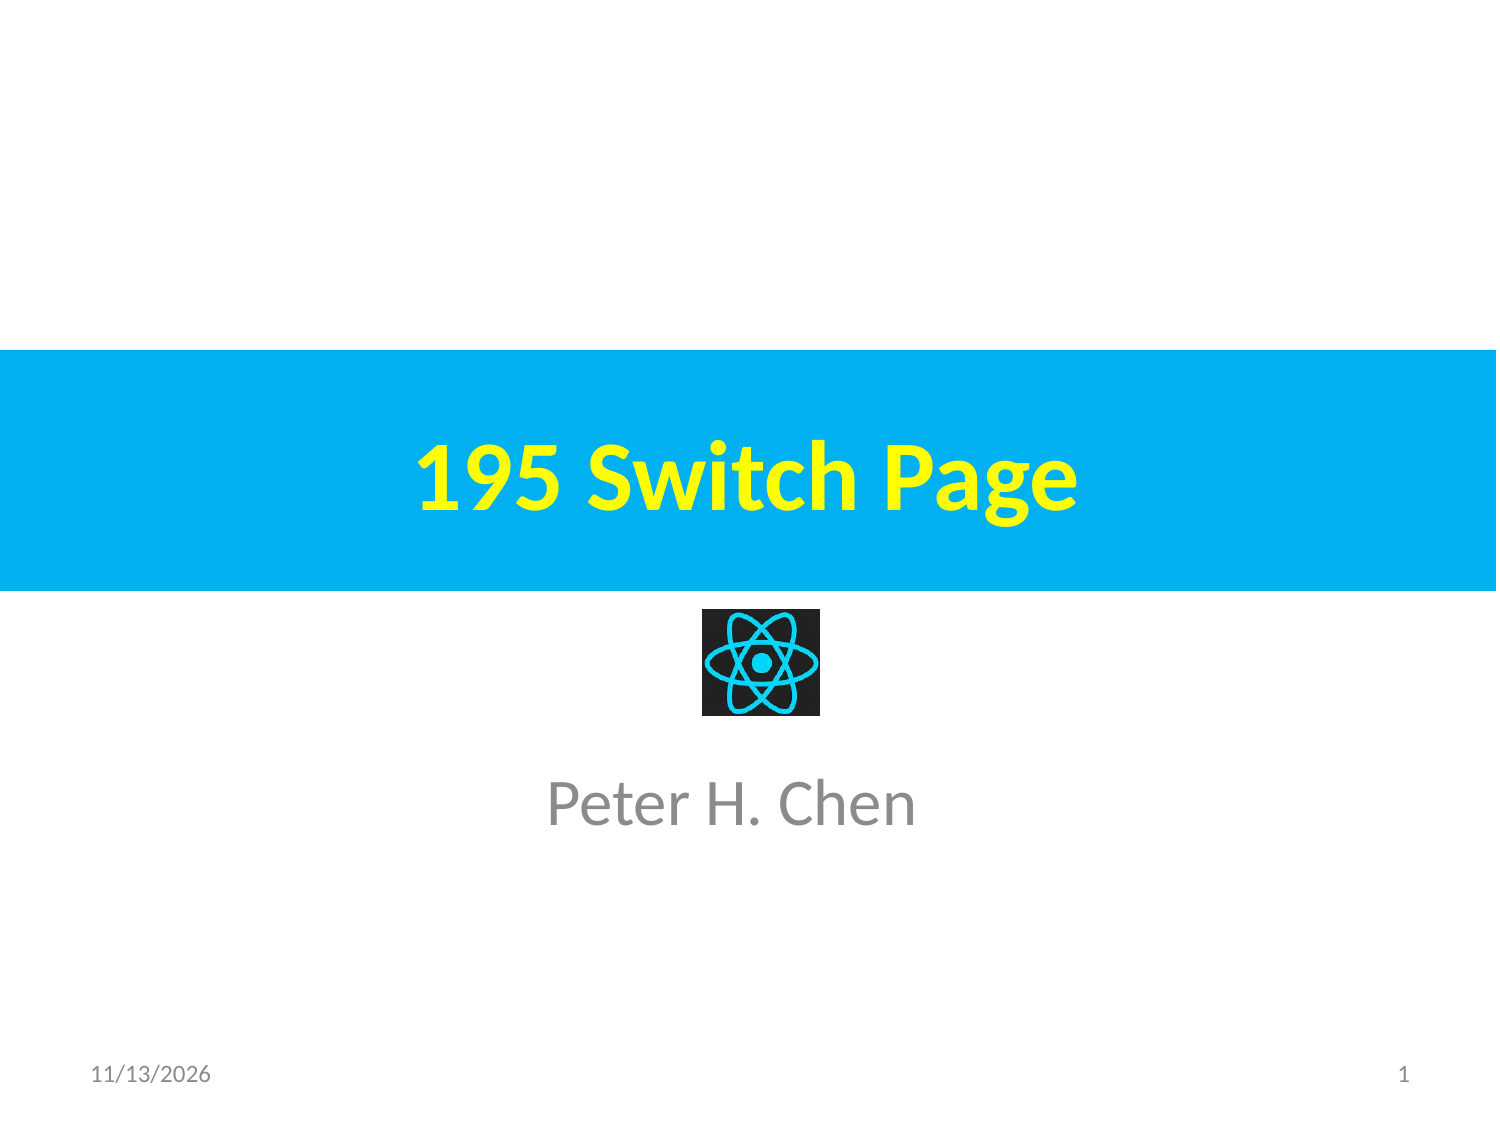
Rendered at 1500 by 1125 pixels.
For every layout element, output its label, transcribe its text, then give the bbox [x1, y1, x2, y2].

slide_number 1 [1074, 1042, 1425, 1103]
subtitle Peter H. Chen [206, 751, 1257, 866]
picture [702, 609, 821, 716]
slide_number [75, 1042, 425, 1103]
title 195 Switch Page [0, 349, 1496, 591]
